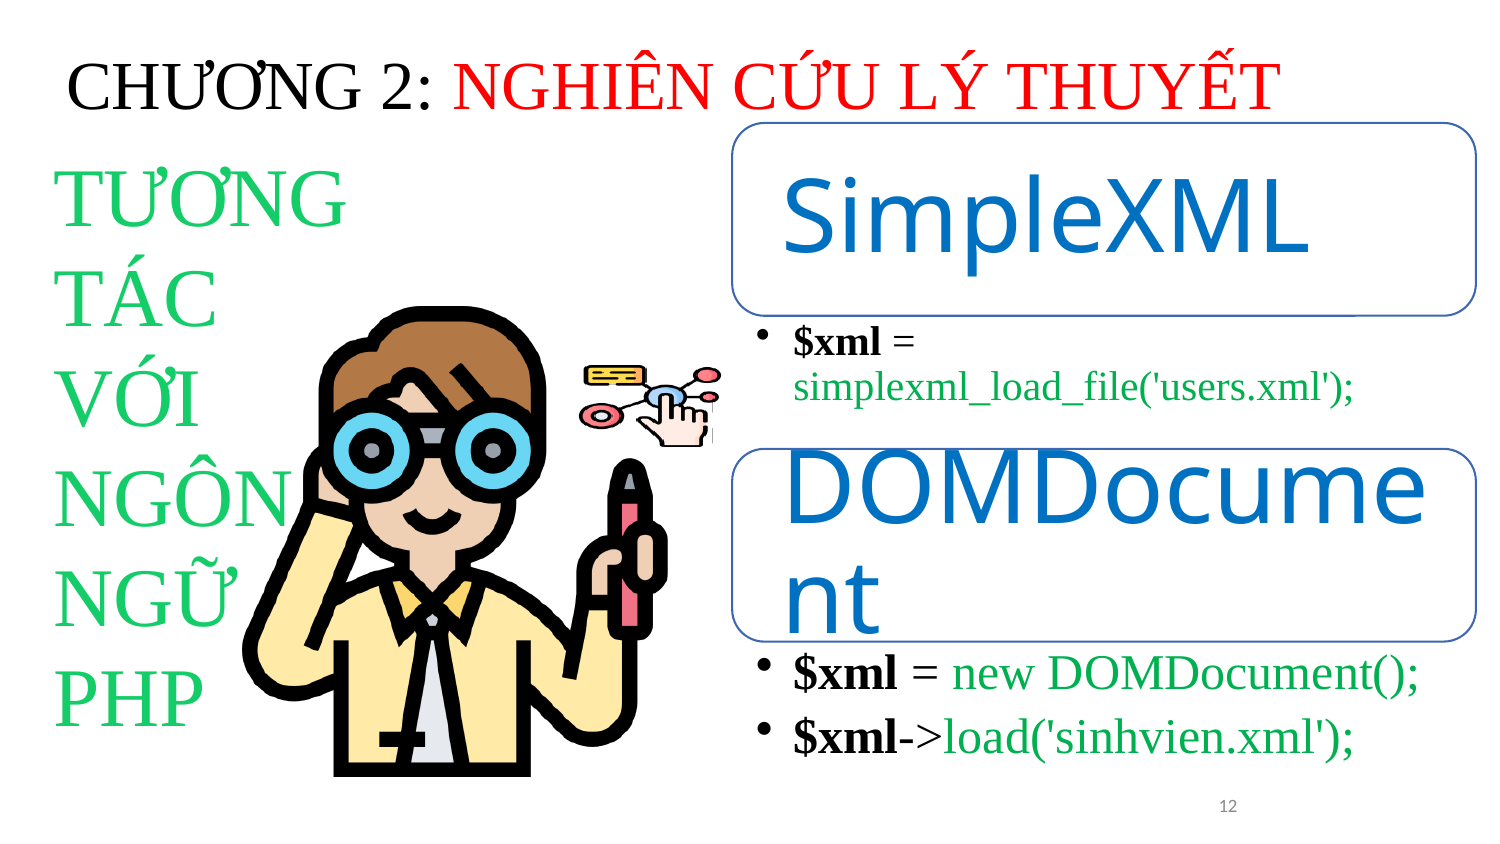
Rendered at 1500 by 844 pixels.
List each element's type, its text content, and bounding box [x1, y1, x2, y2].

slide_number 12 [1059, 782, 1397, 827]
picture [242, 306, 723, 777]
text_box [732, 120, 1476, 777]
title CHƯƠNG 2: NGHIÊN CỨU LÝ THUYẾT [51, 35, 1449, 136]
text_box TƯƠNG TÁC VỚI NGÔN NGỮ PHP [38, 135, 385, 701]
